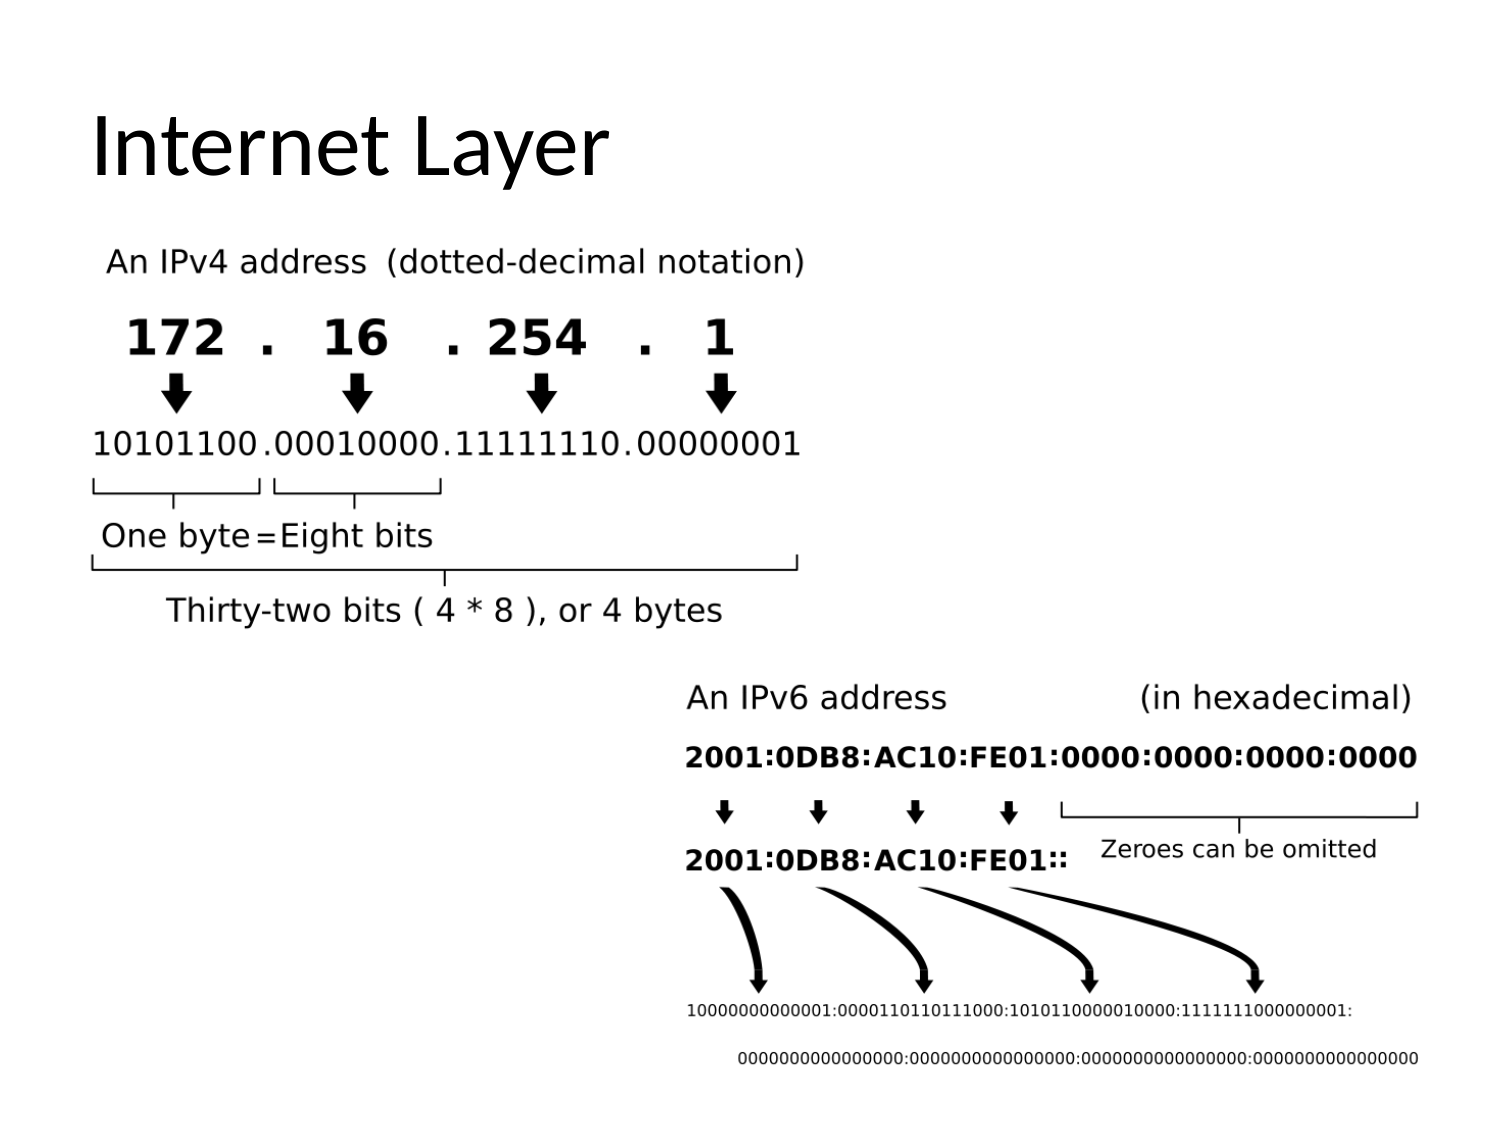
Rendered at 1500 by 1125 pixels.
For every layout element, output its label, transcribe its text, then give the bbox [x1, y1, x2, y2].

title Internet Layer [75, 45, 1425, 233]
picture [64, 209, 1432, 1104]
